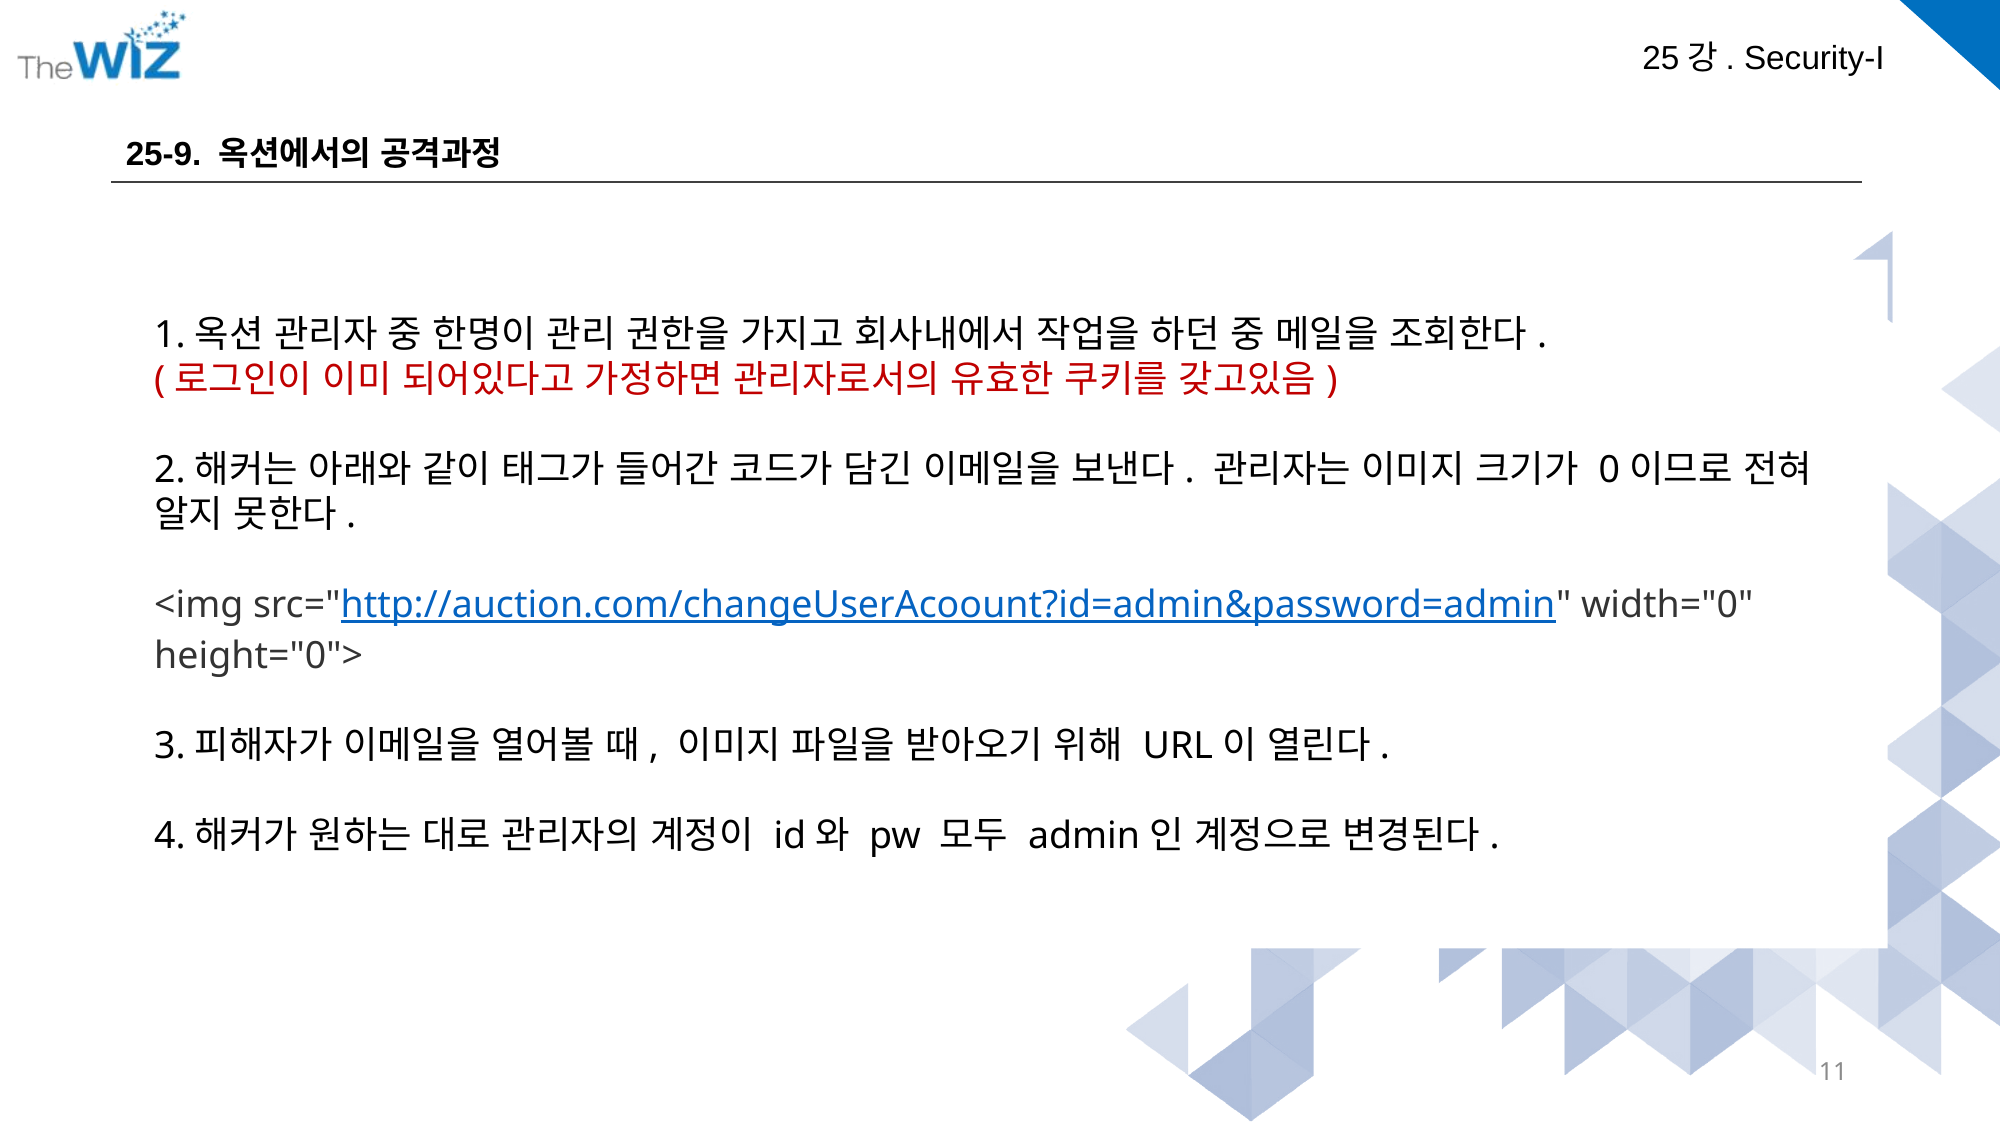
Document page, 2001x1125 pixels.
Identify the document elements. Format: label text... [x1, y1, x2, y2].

picture [0, 0, 215, 90]
text_box 25-9. 옥션에서의 공격과정 [111, 124, 1863, 180]
text_box 1.옥션 관리자 중 한명이 관리 권한을 가지고 회사내에서 작업을 하던 중 메일을 조회한다. (로그인이 이미 되어있다고 가정하면 관리자로서의 유효한 쿠키를 갖고있음) 2.해커는 아래와 같이 태그가 들어간 코드가 담긴 이메일을 보낸다. 관리자는 이미지 크기가 0이므로 전혀 알지 못한다. <img src="http://auction.com/changeUserAcoount?id=admin&password=admin" width="0" height="0"> 3.피해자가 이메일을 열어볼 때, 이미지 파일을 받아오기 위해 URL이 열린다. 4.해커가 원하는 대로 관리자의 계정이 id와 pw 모두 admin인 계정으로 변경된다. [112, 259, 1888, 949]
slide_number 11 [1412, 1042, 1863, 1103]
